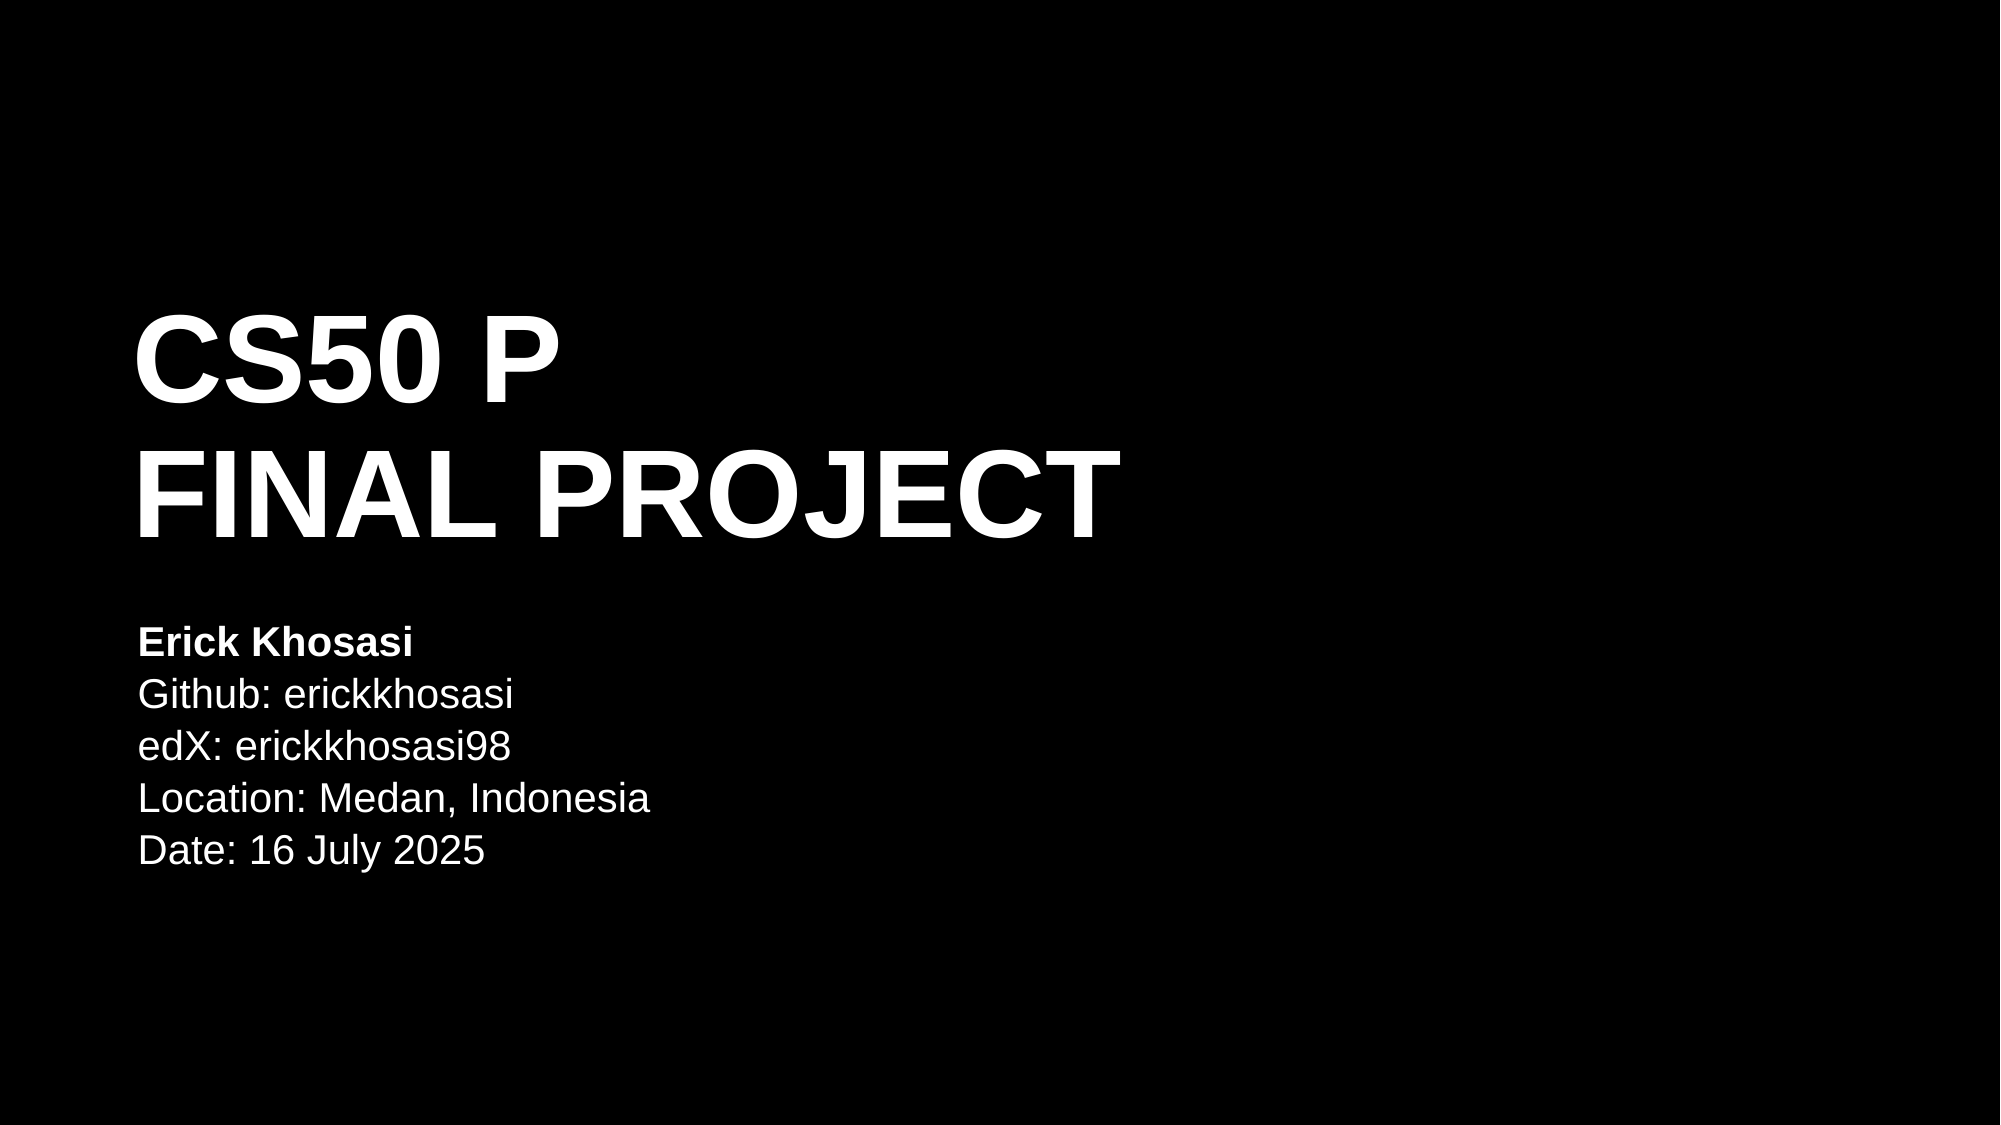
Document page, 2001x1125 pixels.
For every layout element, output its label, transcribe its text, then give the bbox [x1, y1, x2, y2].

text_box CS50 P FINAL PROJECT [117, 249, 1618, 572]
subtitle Erick Khosasi Github: erickkhosasi edX: erickkhosasi98 Location: Medan, Indonesia Date: 16 July 2025 [122, 606, 1623, 1114]
